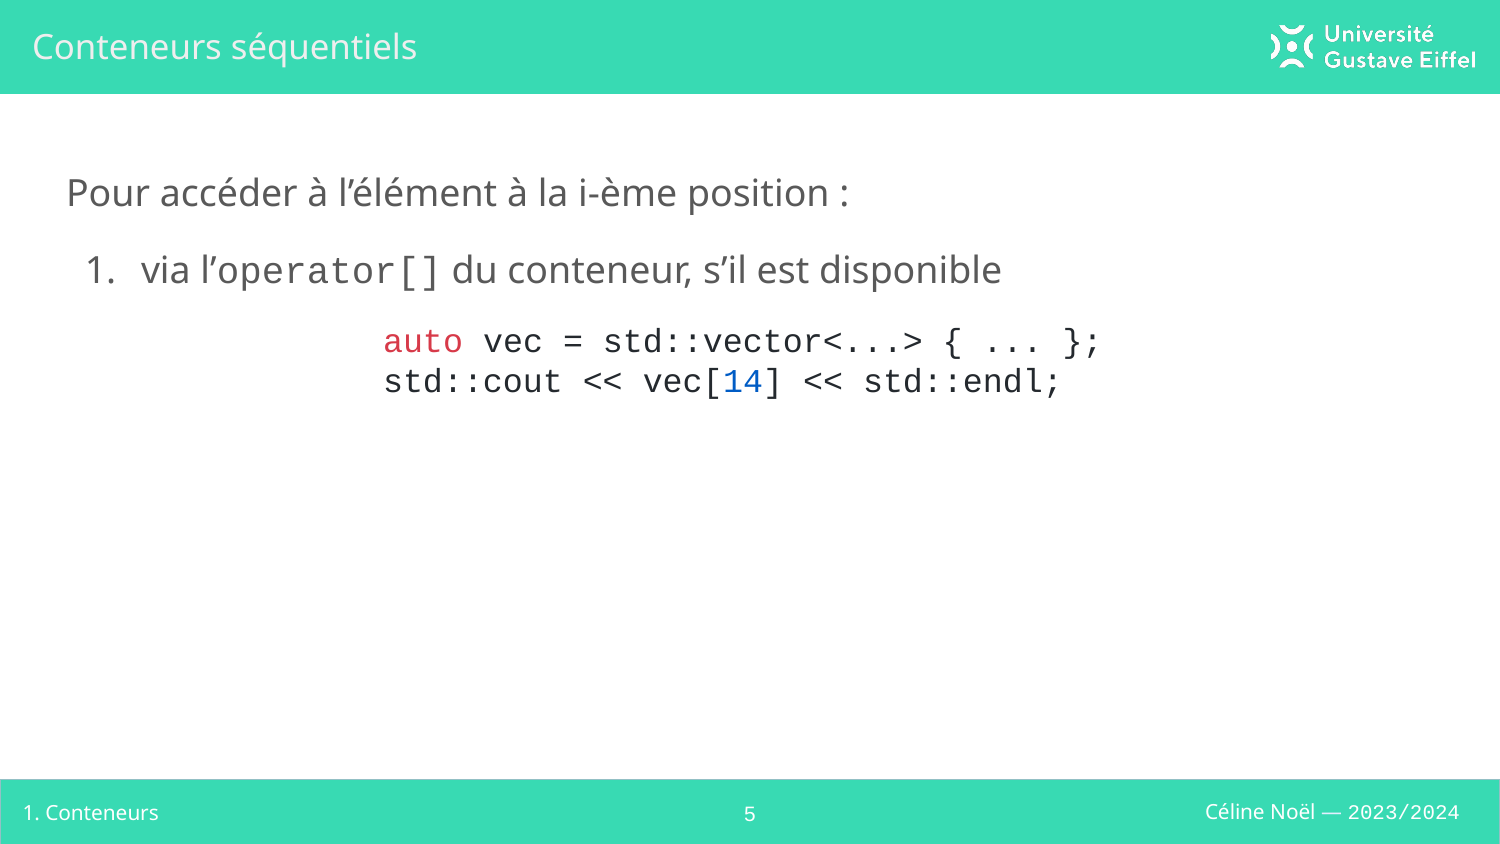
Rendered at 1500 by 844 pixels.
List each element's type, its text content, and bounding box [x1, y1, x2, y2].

text_box auto vec = std::vector<...> { ... }; std::cout << vec[14] << std::endl; [368, 303, 1132, 414]
slide_number ‹#› [705, 785, 795, 840]
title 1. Conteneurs [7, 779, 689, 844]
picture [1440, 25, 1475, 68]
list Pour accéder à l’élément à la i-ème position : via l’operator[] du conteneur, s’il est disponible [51, 147, 1449, 737]
title Conteneurs séquentiels [17, 9, 1440, 82]
